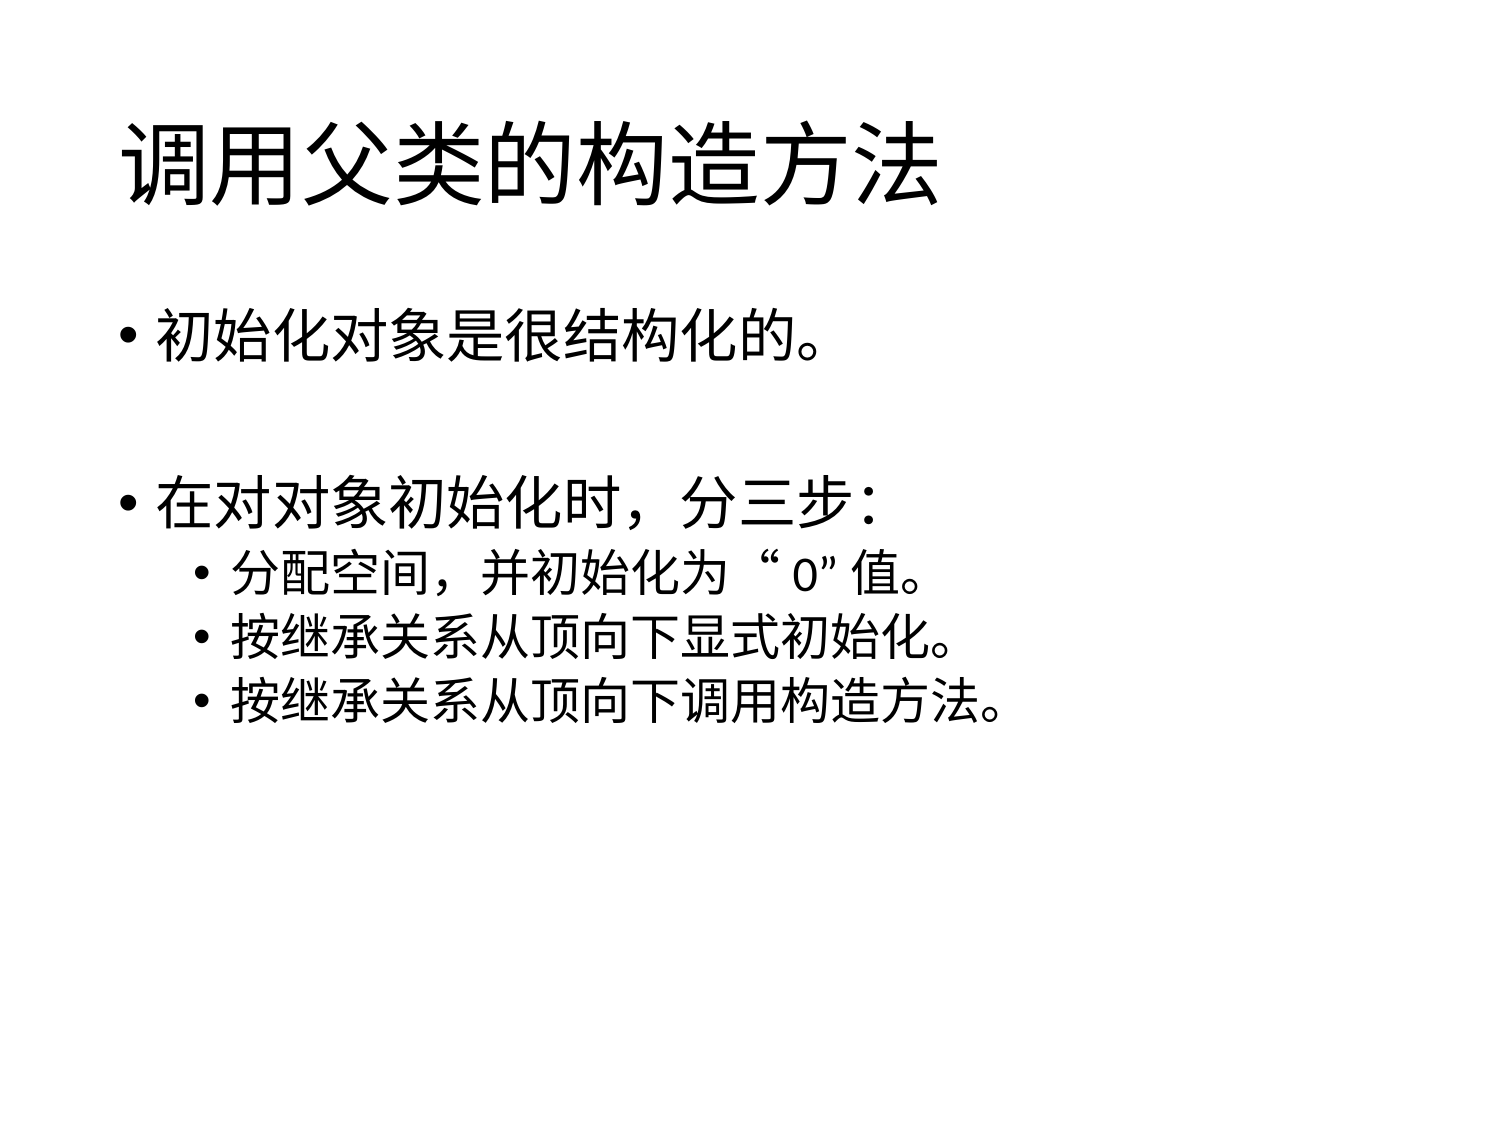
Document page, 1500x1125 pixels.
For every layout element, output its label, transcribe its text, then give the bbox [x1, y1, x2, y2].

title 调用父类的构造方法 [103, 59, 1397, 278]
list 初始化对象是很结构化的。 在对对象初始化时，分三步： 分配空间，并初始化为“0”值。 按继承关系从顶向下显式初始化。 按继承关系从顶向下调用构造方法。 [103, 299, 1397, 1014]
